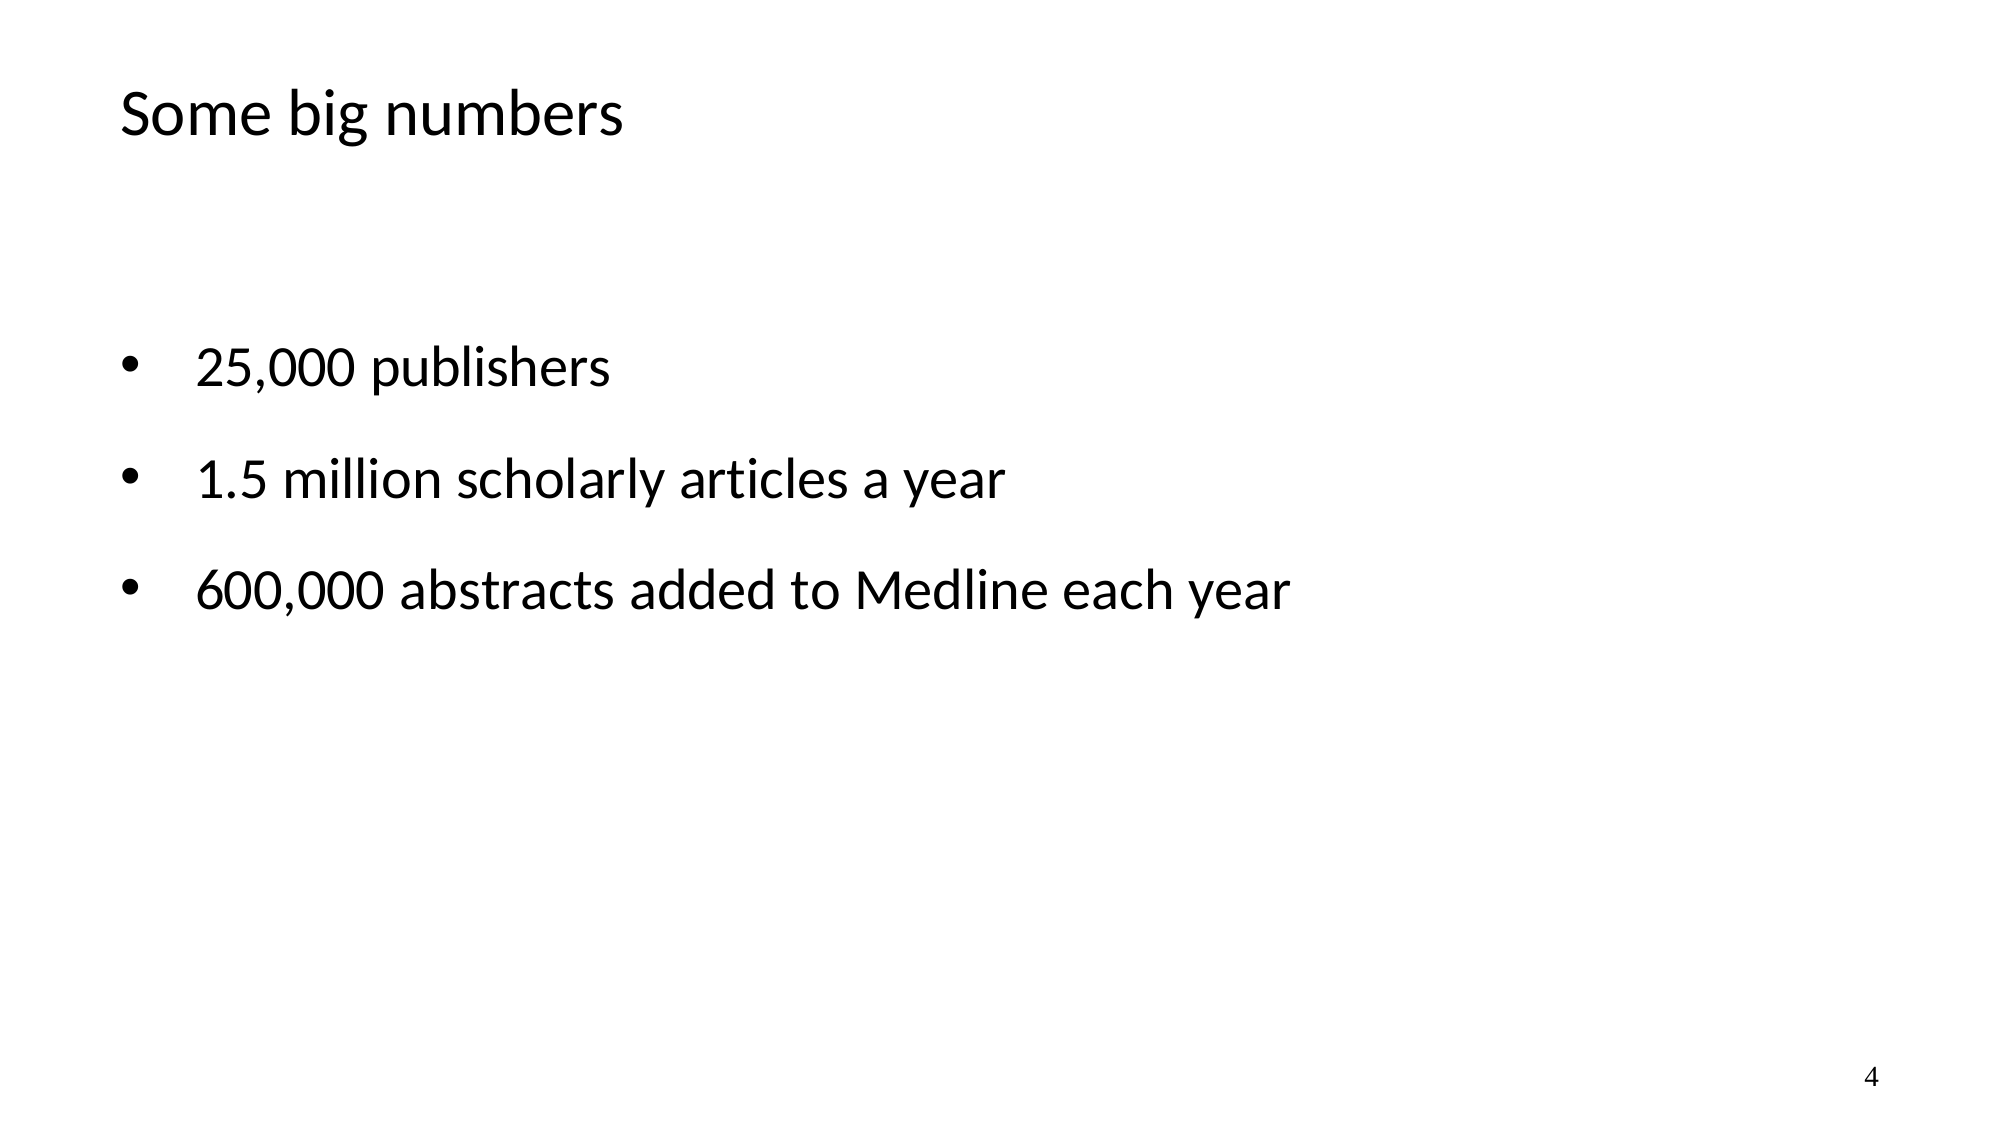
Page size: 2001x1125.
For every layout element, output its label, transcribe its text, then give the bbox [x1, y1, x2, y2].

title Some big numbers [53, 68, 1947, 257]
text_box 25,000 publishers 1.5 million scholarly articles a year 600,000 abstracts added to Medline each year [117, 328, 1294, 622]
text_box 4 [1862, 1057, 1882, 1093]
